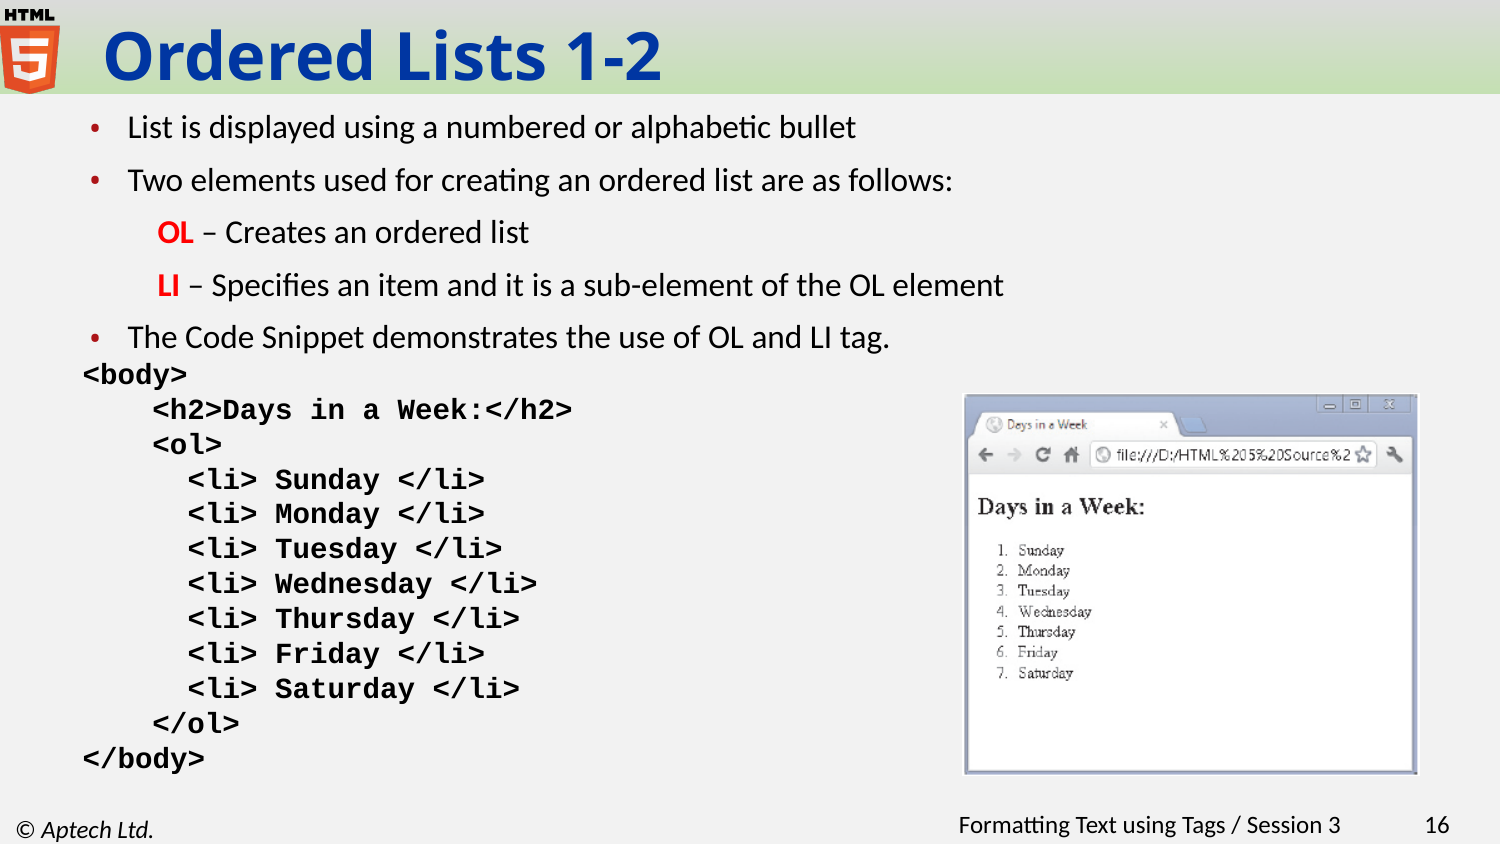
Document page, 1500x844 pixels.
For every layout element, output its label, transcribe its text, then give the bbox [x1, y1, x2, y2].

footer Formatting Text using Tags / Session 3 [375, 816, 1363, 835]
picture [0, 9, 72, 94]
slide_number ‹#› [1363, 813, 1465, 835]
picture [962, 393, 1420, 777]
text_box List is displayed using a numbered or alphabetic bullet Two elements used for creating an ordered list are as follows: OL – Creates an ordered list LI – Specifies an item and it is a sub-element of the OL element The Code Snippet demonstrates the use of OL and LI tag. <body> <h2>Days in a Week:</h2> <ol> <li> Sunday </li> <li> Monday </li> <li> Tuesday </li> <li> Wednesday </li> <li> Thursday </li> <li> Friday </li> <li> Saturday </li> </ol> </body> [37, 97, 1438, 816]
title Ordered Lists 1-2 [87, 28, 1338, 79]
